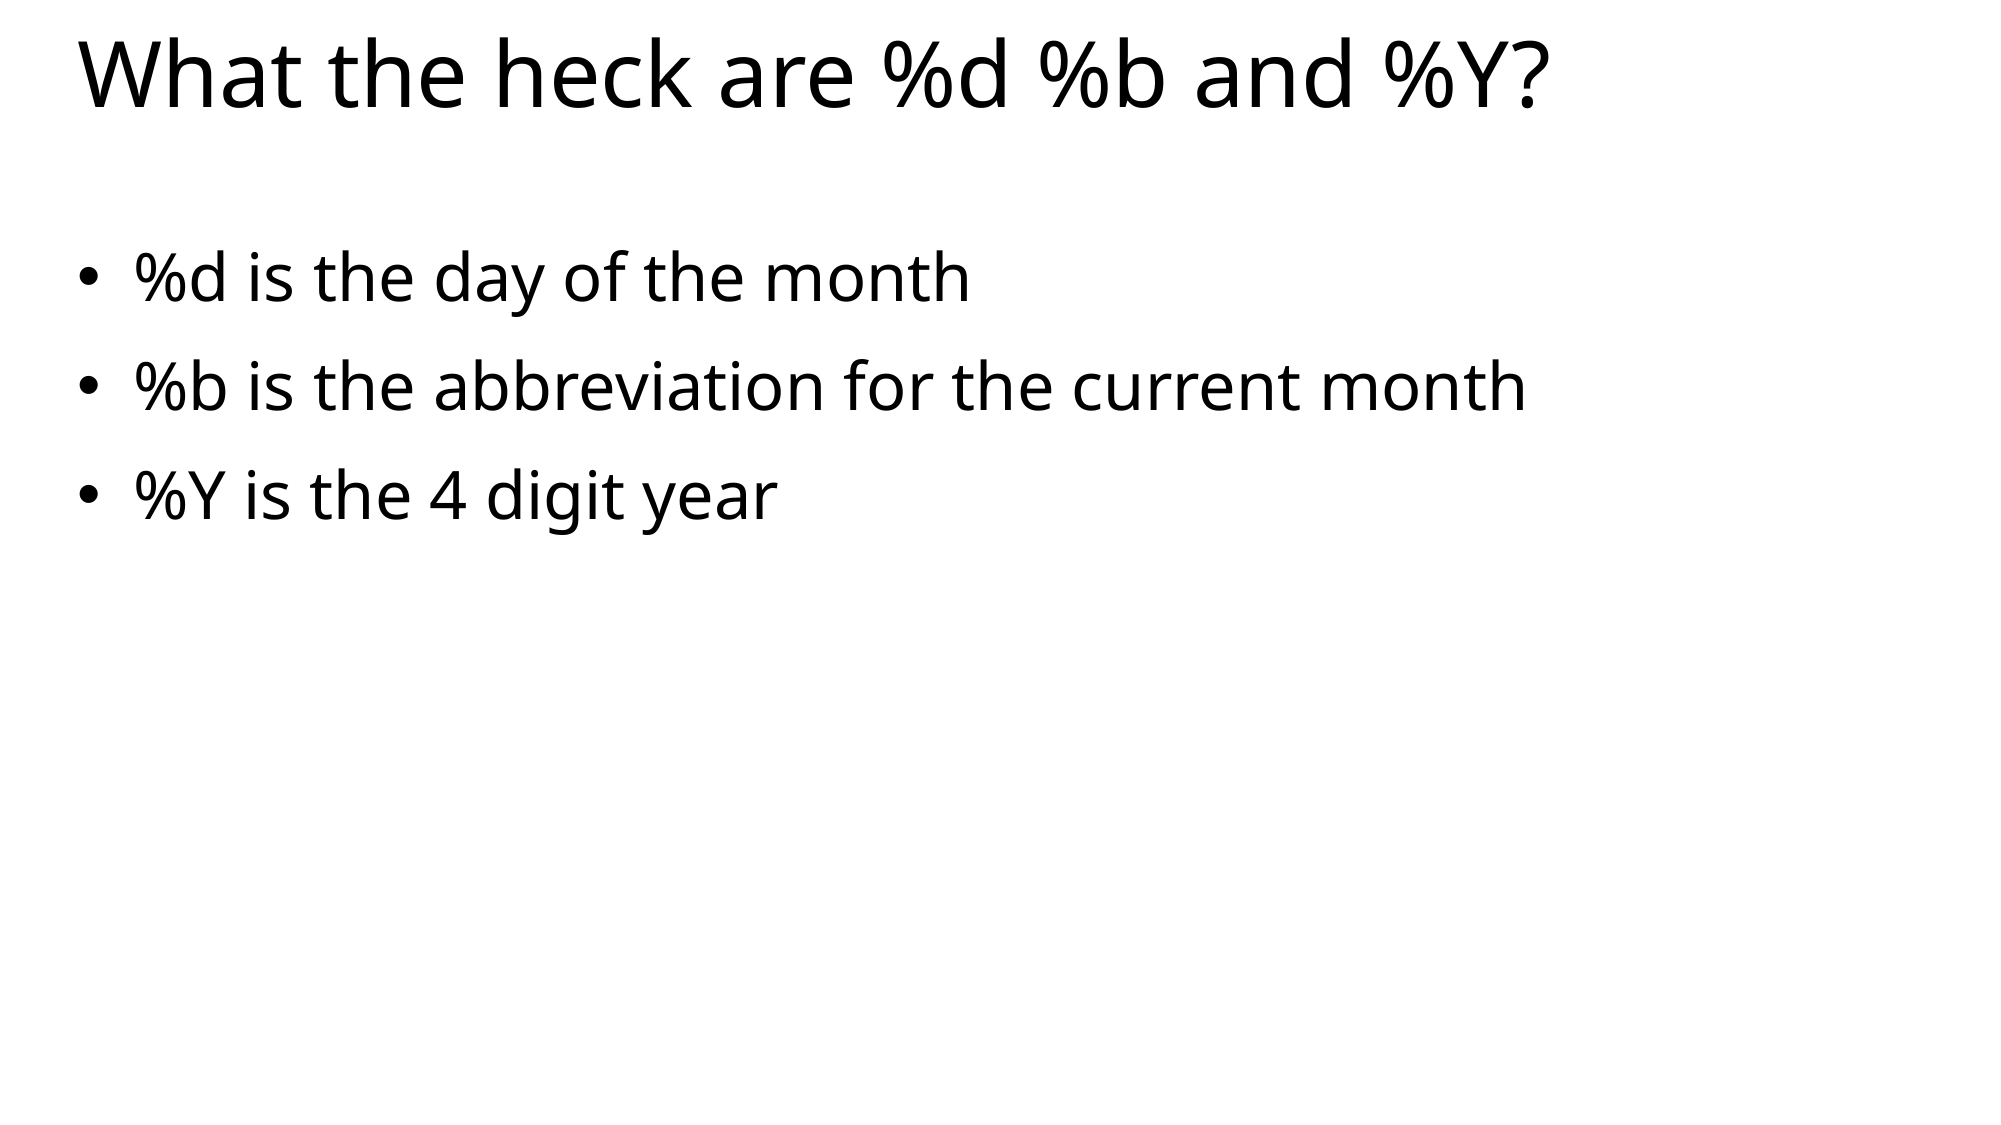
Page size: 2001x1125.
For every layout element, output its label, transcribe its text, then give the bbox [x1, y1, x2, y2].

list %d is the day of the month %b is the abbreviation for the current month %Y is the 4 digit year [62, 227, 1953, 1096]
title What the heck are %d %b and %Y? [62, 29, 1953, 205]
